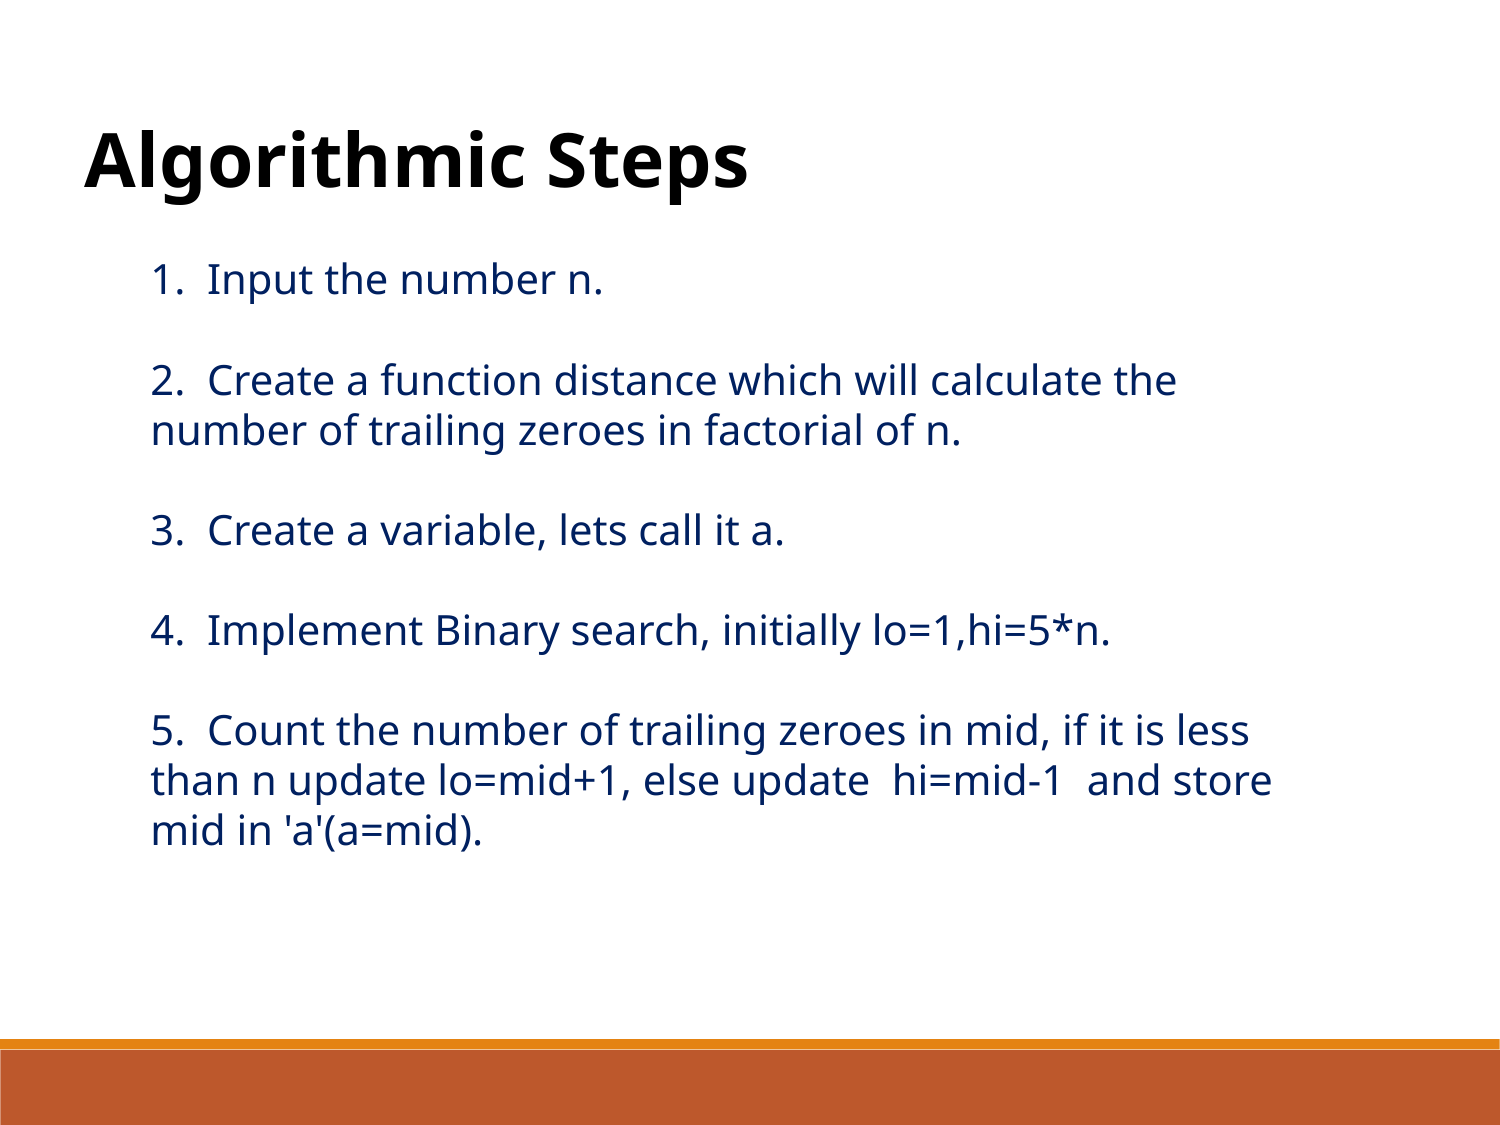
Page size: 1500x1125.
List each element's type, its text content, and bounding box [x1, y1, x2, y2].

text_box Algorithmic Steps [70, 105, 786, 211]
text_box 1. Input the number n. 2. Create a function distance which will calculate the number of trailing zeroes in factorial of n. 3. Create a variable, lets call it a. 4. Implement Binary search, initially lo=1,hi=5*n. 5. Count the number of trailing zeroes in mid, if it is less than n update lo=mid+1, else update hi=mid-1 and store mid in 'a'(a=mid). [135, 246, 1317, 861]
